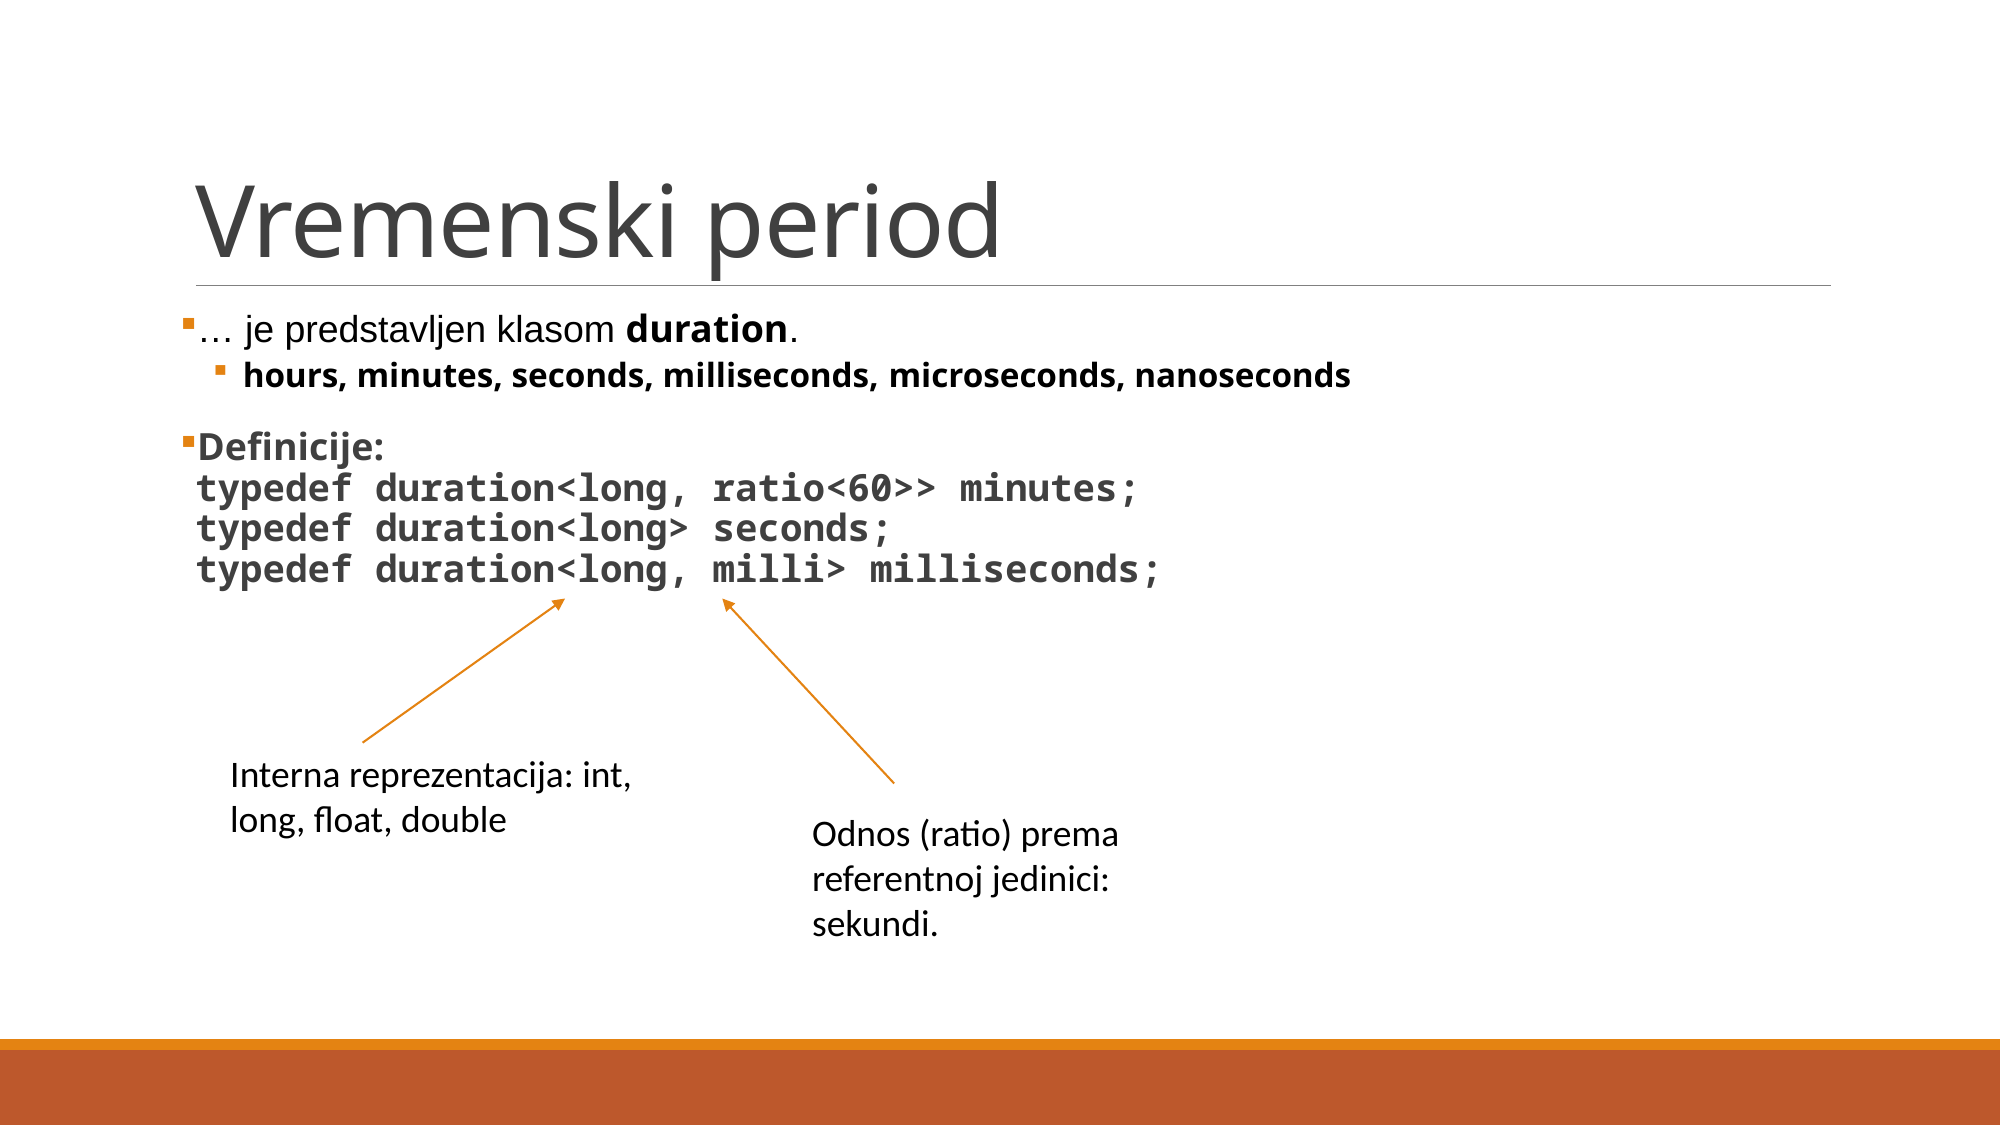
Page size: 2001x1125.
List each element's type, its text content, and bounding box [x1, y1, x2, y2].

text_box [362, 597, 566, 744]
text_box Odnos (ratio) prema referentnoj jedinici: sekundi. [797, 801, 1213, 951]
list … je predstavljen klasom duration. hours, minutes, seconds, milliseconds, microseconds, nanoseconds Definicije: typedef duration<long, ratio<60>> minutes; typedef duration<long> seconds; typedef duration<long, milli> milliseconds; [180, 302, 1830, 963]
title Vremenski period [180, 47, 1830, 285]
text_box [721, 597, 895, 784]
text_box Interna reprezentacija: int, long, float, double [215, 742, 648, 848]
